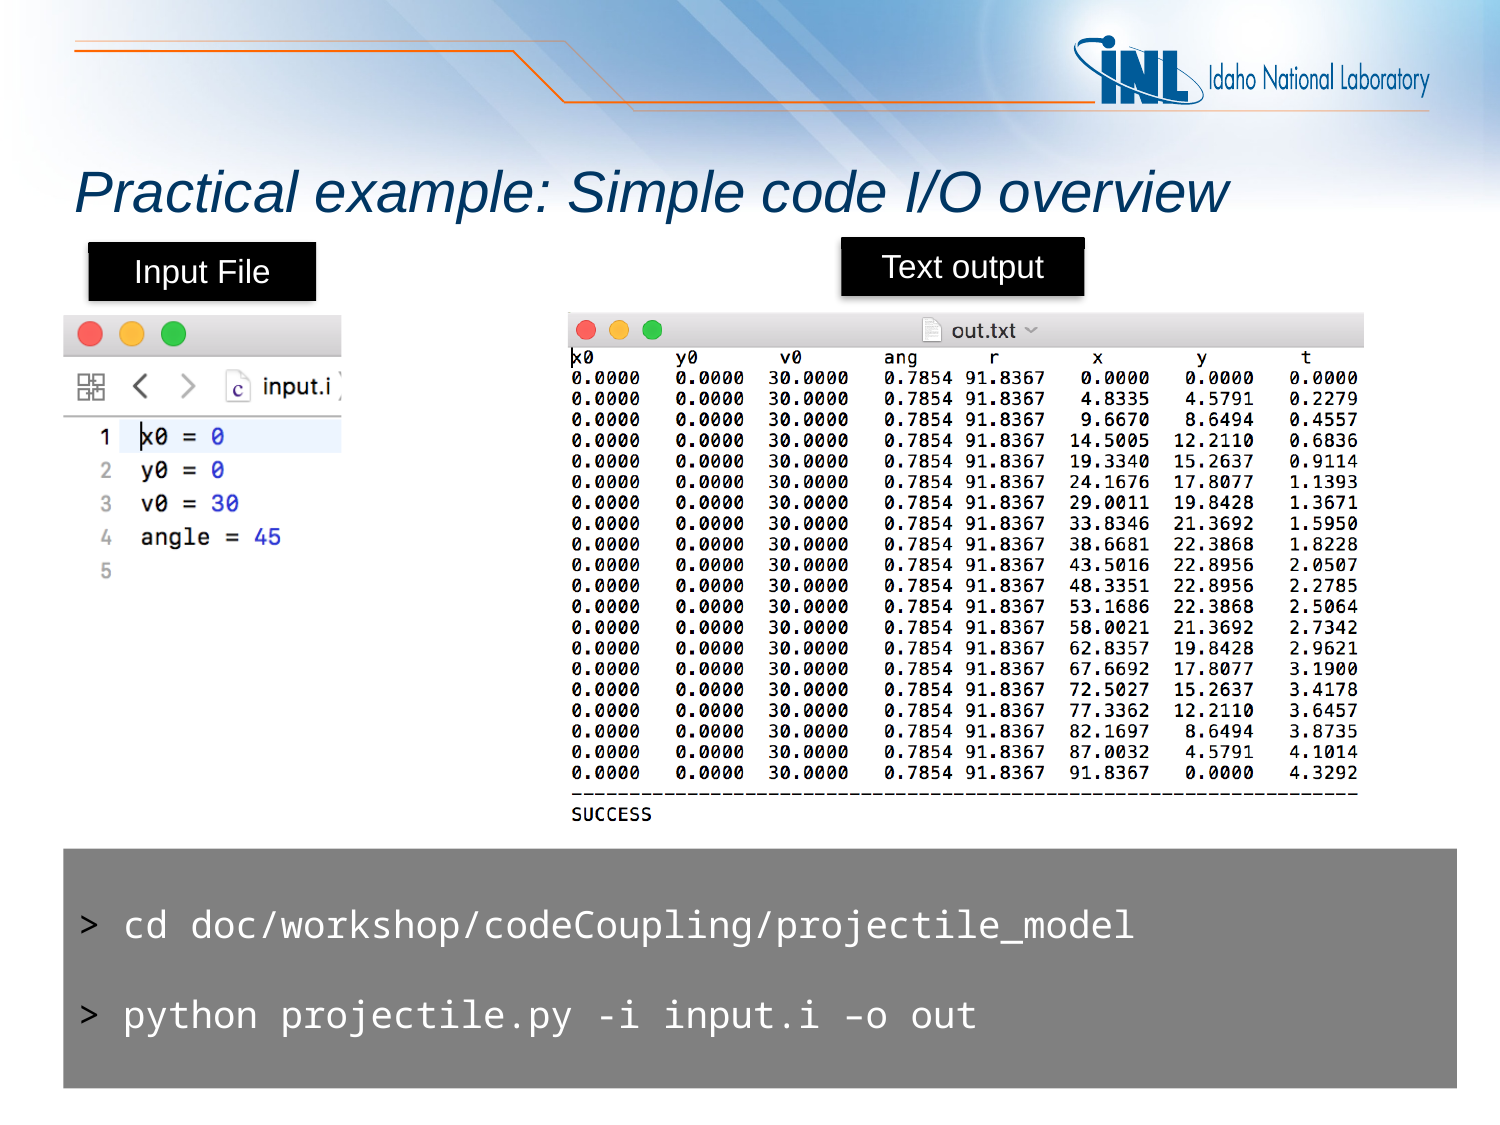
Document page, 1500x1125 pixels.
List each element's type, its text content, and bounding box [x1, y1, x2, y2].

text_box Text output [841, 237, 1085, 296]
title Practical example: Simple code I/O overview [74, 164, 1426, 227]
text_box > cd doc/workshop/codeCoupling/projectile_model > python projectile.py -i input.i –o out [63, 848, 1457, 1089]
picture [0, 0, 1500, 1125]
text_box Input File [88, 242, 317, 301]
